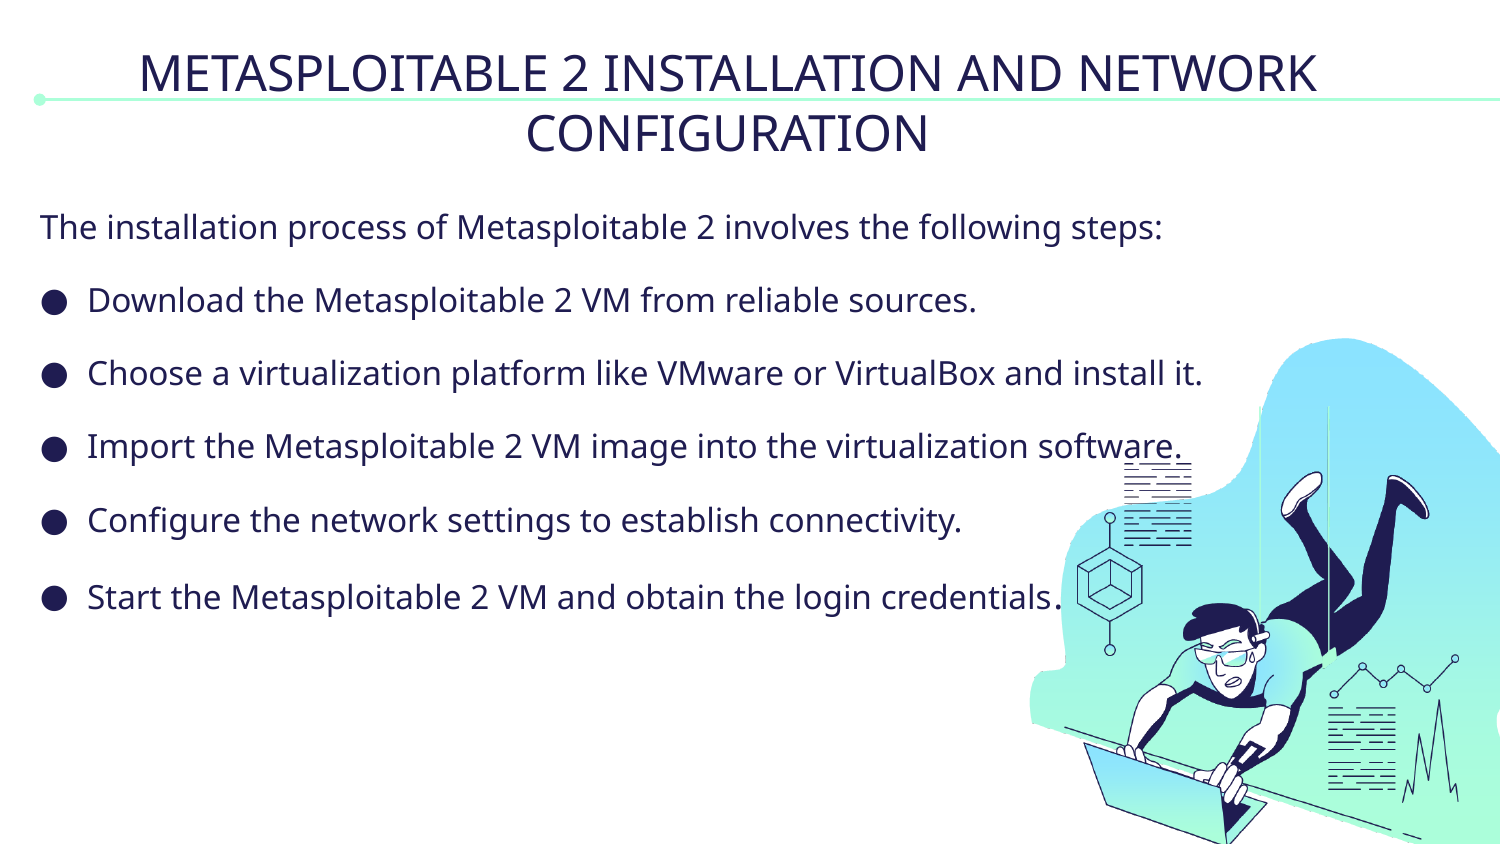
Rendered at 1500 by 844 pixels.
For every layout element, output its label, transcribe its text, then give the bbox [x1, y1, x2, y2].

title METASPLOITABLE 2 INSTALLATION AND NETWORK CONFIGURATION [96, 26, 1360, 94]
list The installation process of Metasploitable 2 involves the following steps: Download the Metasploitable 2 VM from reliable sources. Choose a virtualization platform like VMware or VirtualBox and install it. Import the Metasploitable 2 VM image into the virtualization software. Configure the network settings to establish connectivity. Start the Metasploitable 2 VM and obtain the login credentials. [25, 190, 1227, 726]
picture [1029, 338, 1500, 844]
